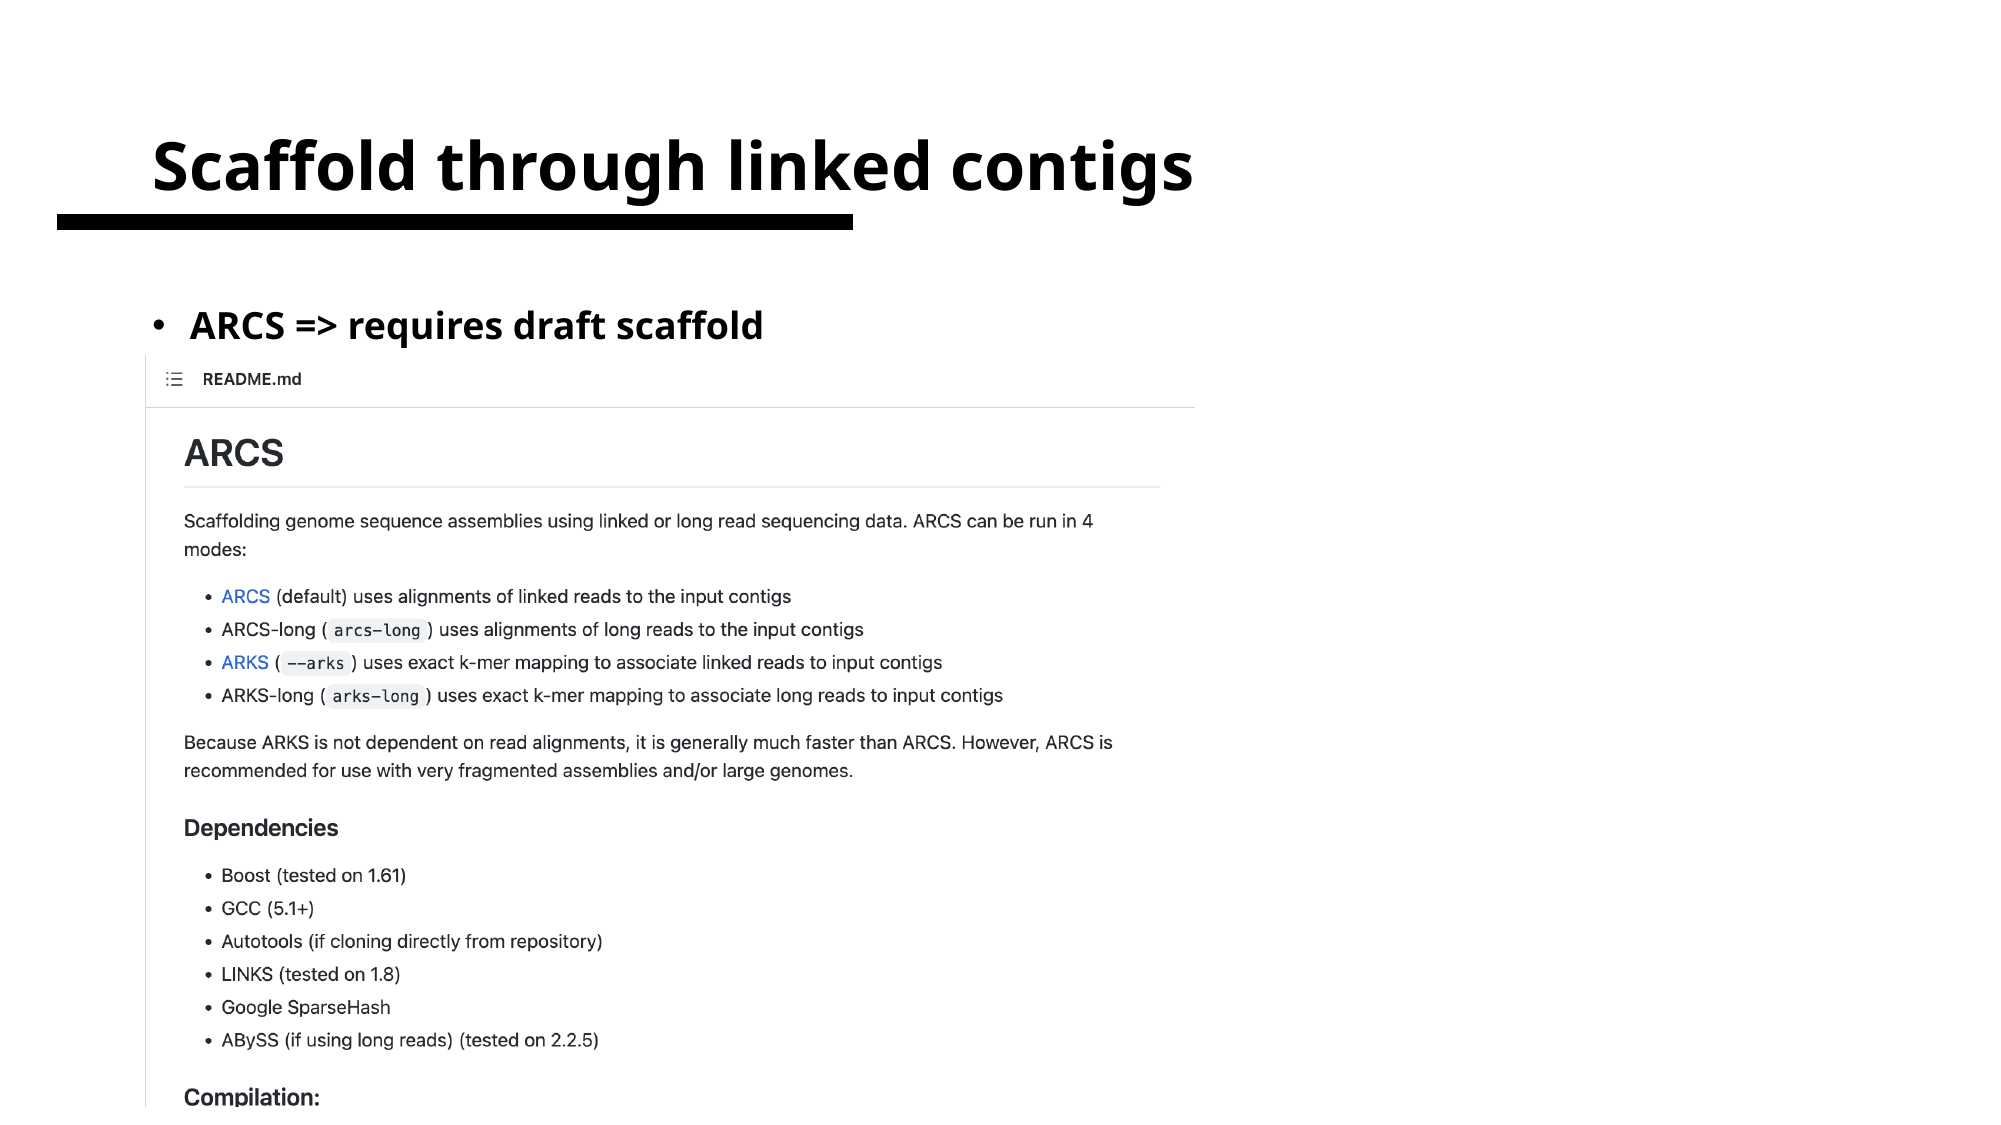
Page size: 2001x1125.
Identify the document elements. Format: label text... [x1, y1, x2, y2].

picture [137, 355, 1195, 1107]
title Scaffold through linked contigs [137, 59, 1863, 278]
list ARCS => requires draft scaffold [137, 299, 1863, 1014]
